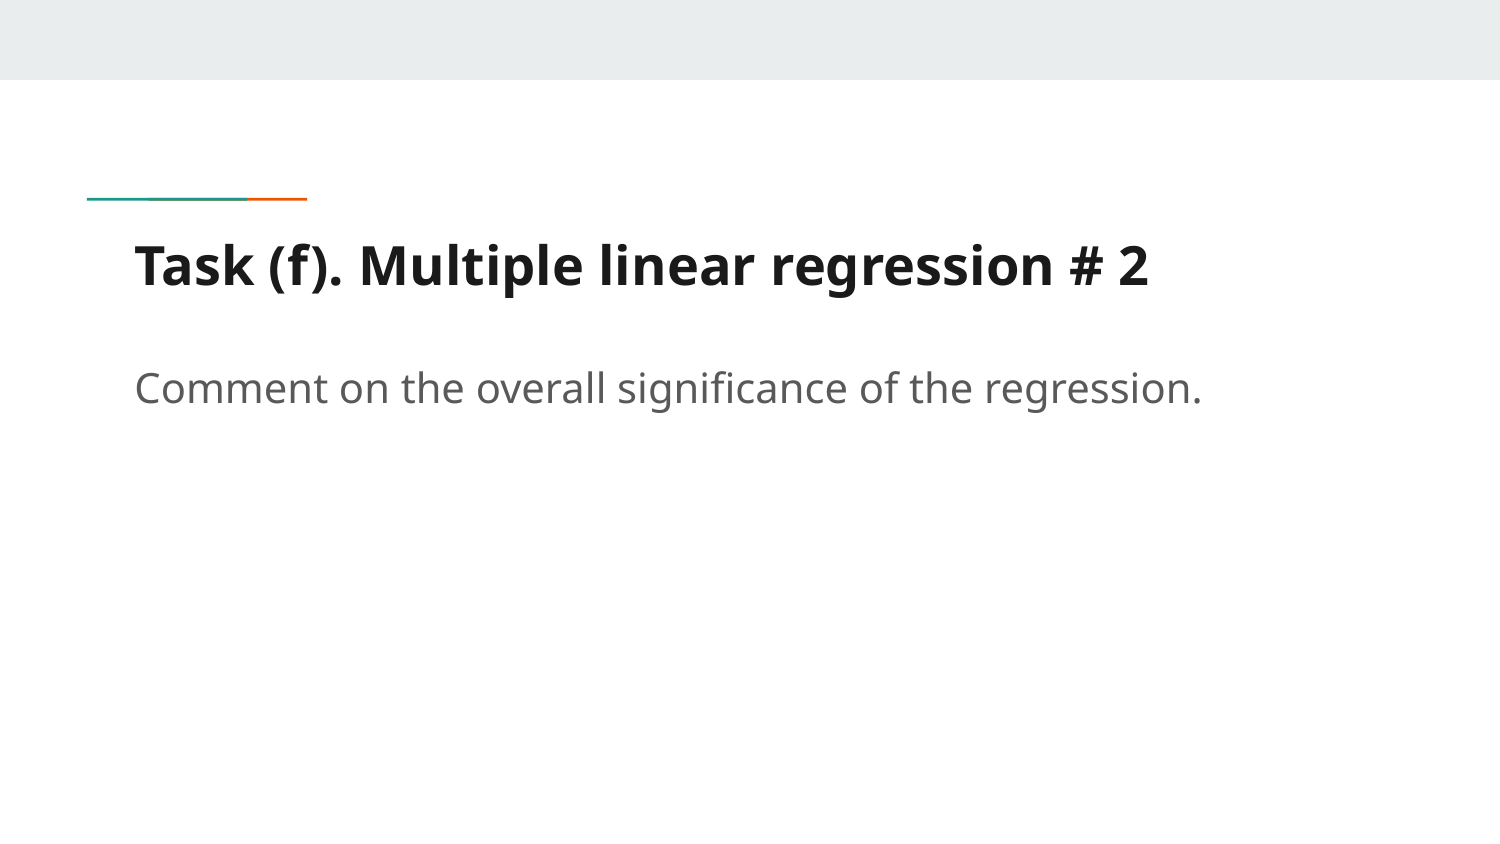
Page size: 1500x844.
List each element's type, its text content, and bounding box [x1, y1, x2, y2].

title Task (f). Multiple linear regression # 2 [119, 216, 1381, 305]
list Comment on the overall significance of the regression. [119, 339, 1381, 710]
